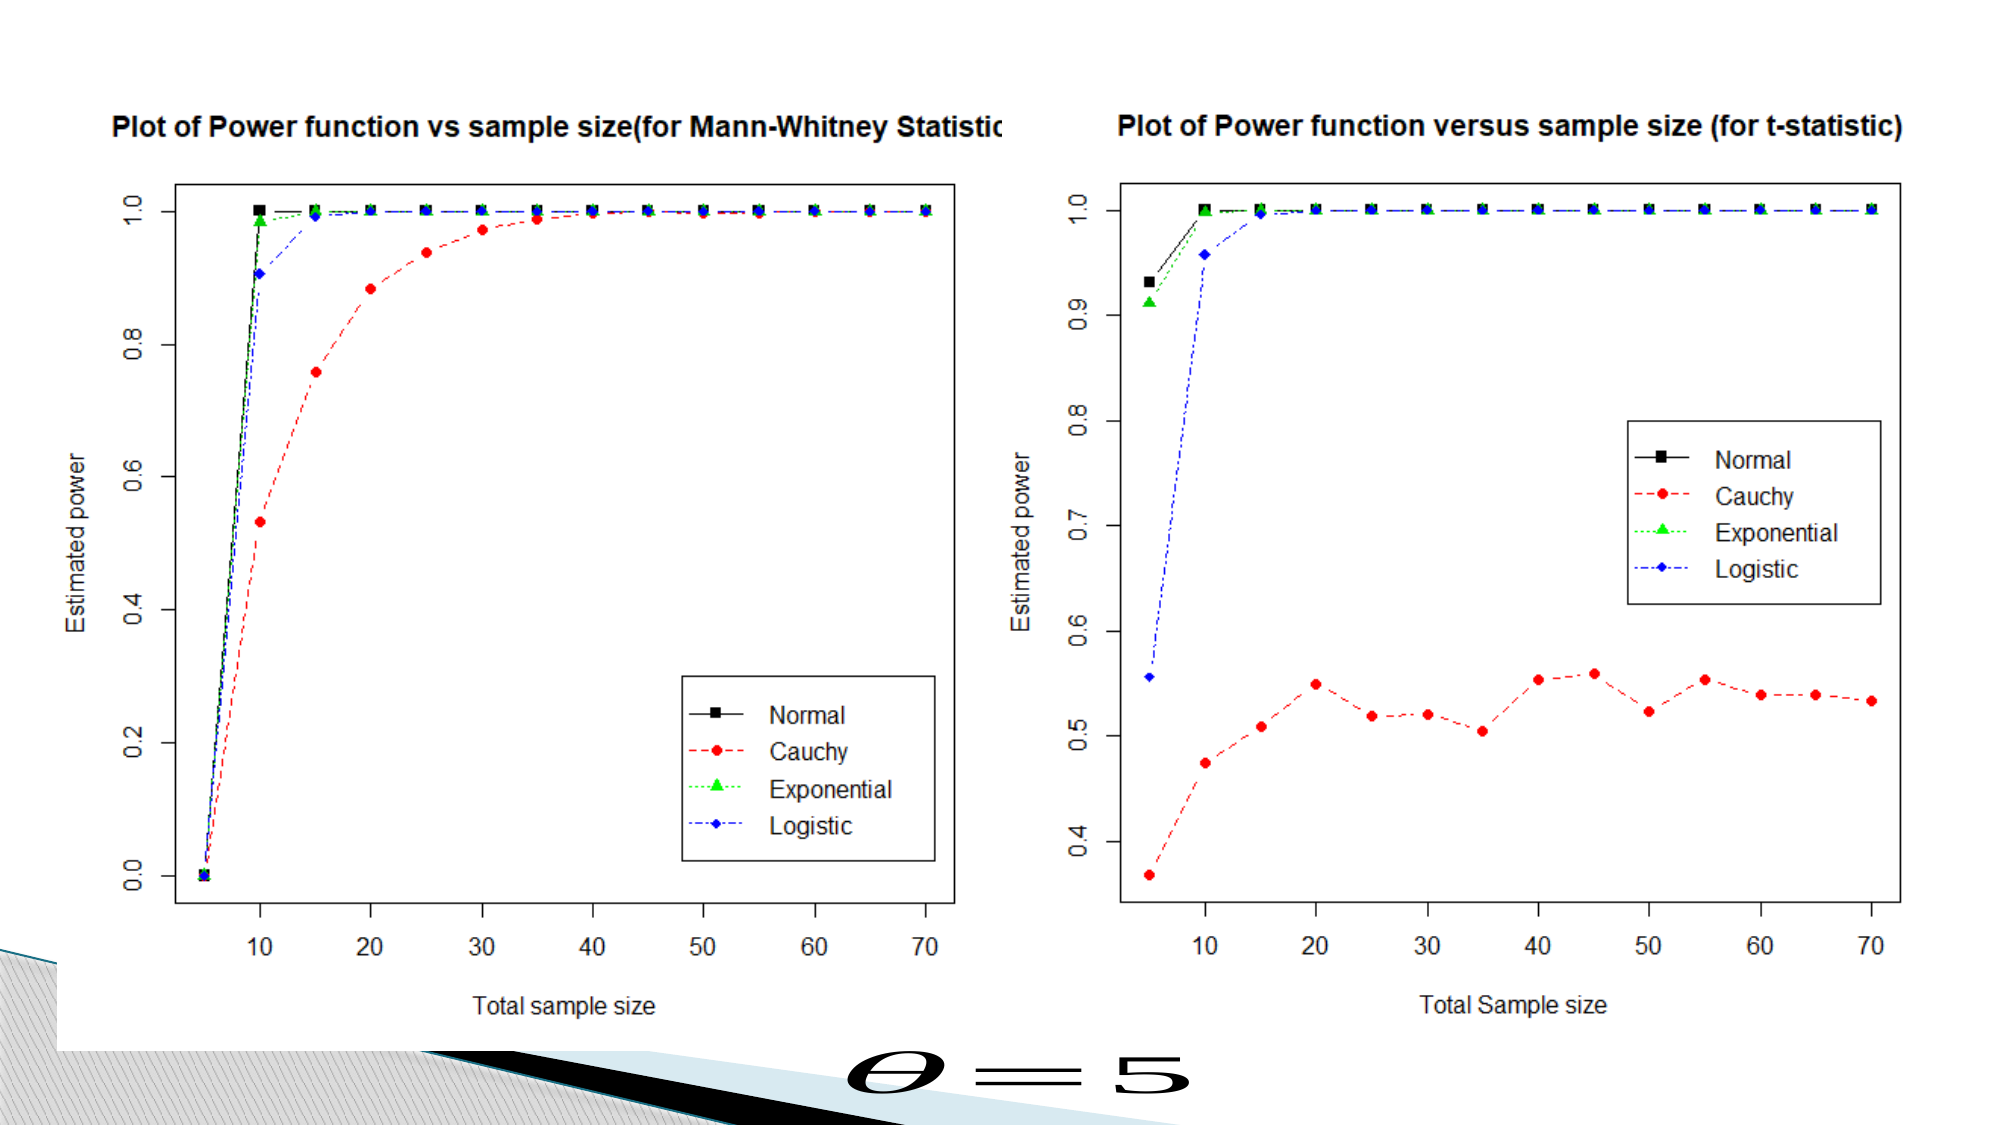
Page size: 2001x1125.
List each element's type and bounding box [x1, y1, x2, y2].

picture [56, 64, 1962, 1051]
